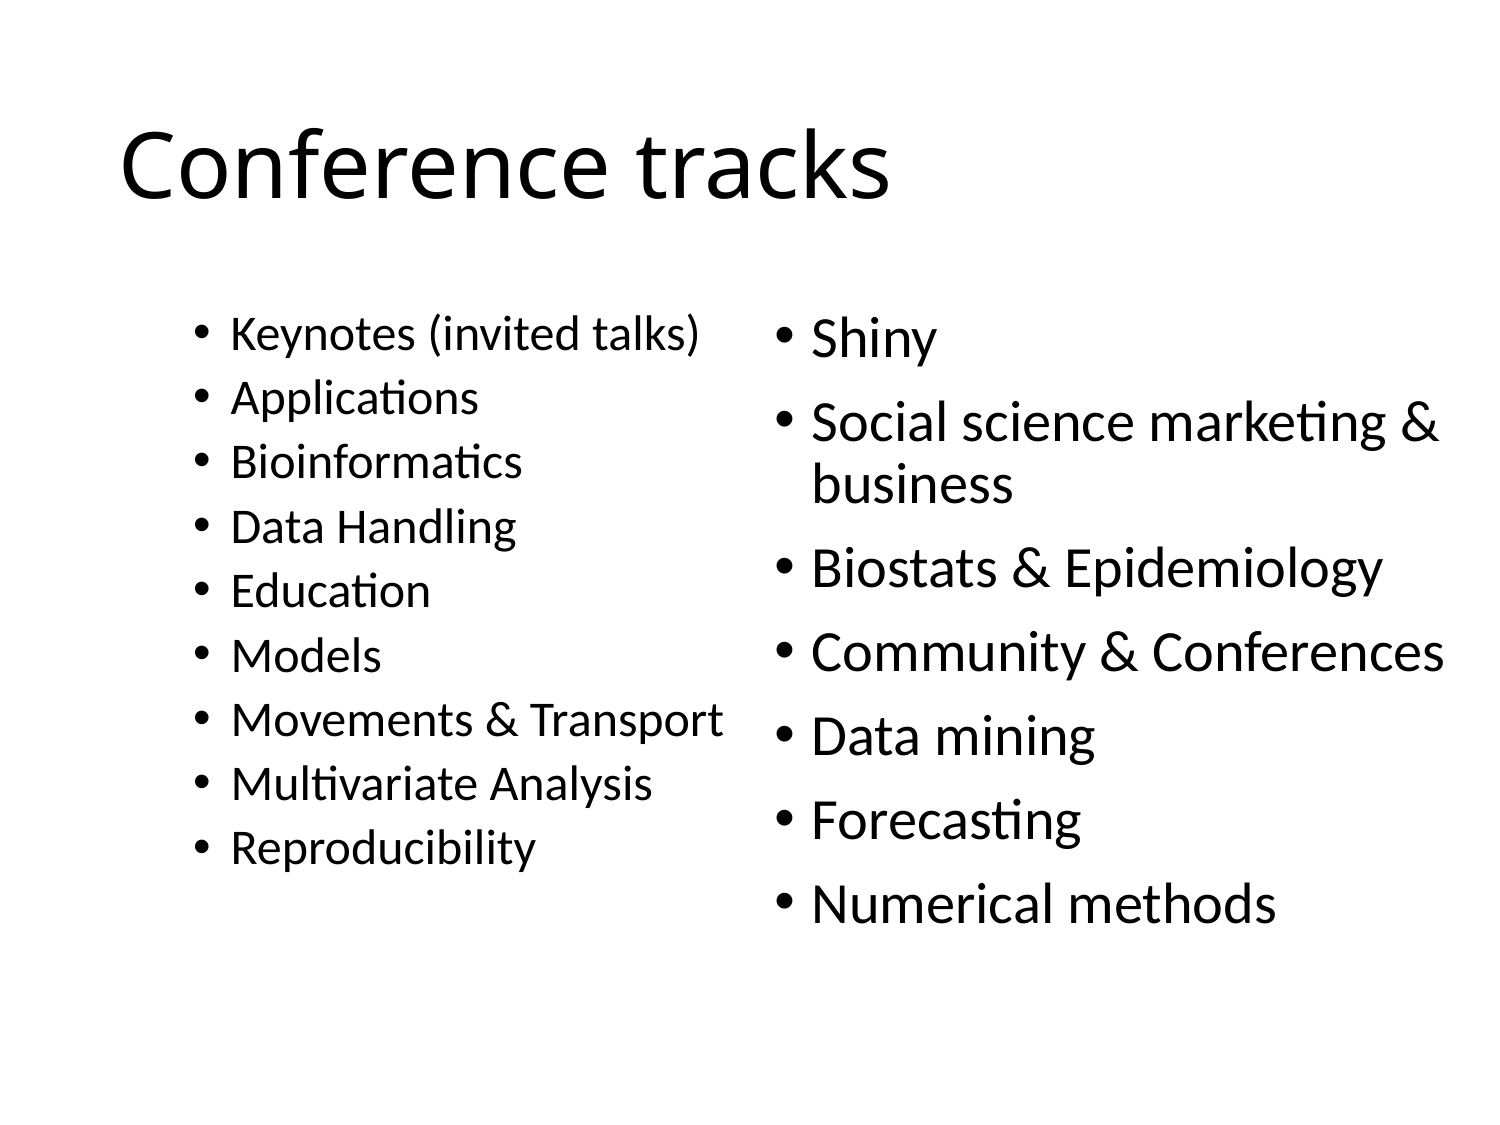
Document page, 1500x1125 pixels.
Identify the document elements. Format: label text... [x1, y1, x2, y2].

list Keynotes (invited talks) Applications Bioinformatics Data Handling Education Models Movements & Transport Multivariate Analysis Reproducibility [103, 299, 741, 1014]
title Conference tracks [103, 59, 1397, 278]
list Shiny Social science marketing & business Biostats & Epidemiology Community & Conferences Data mining Forecasting Numerical methods [759, 299, 1470, 1014]
